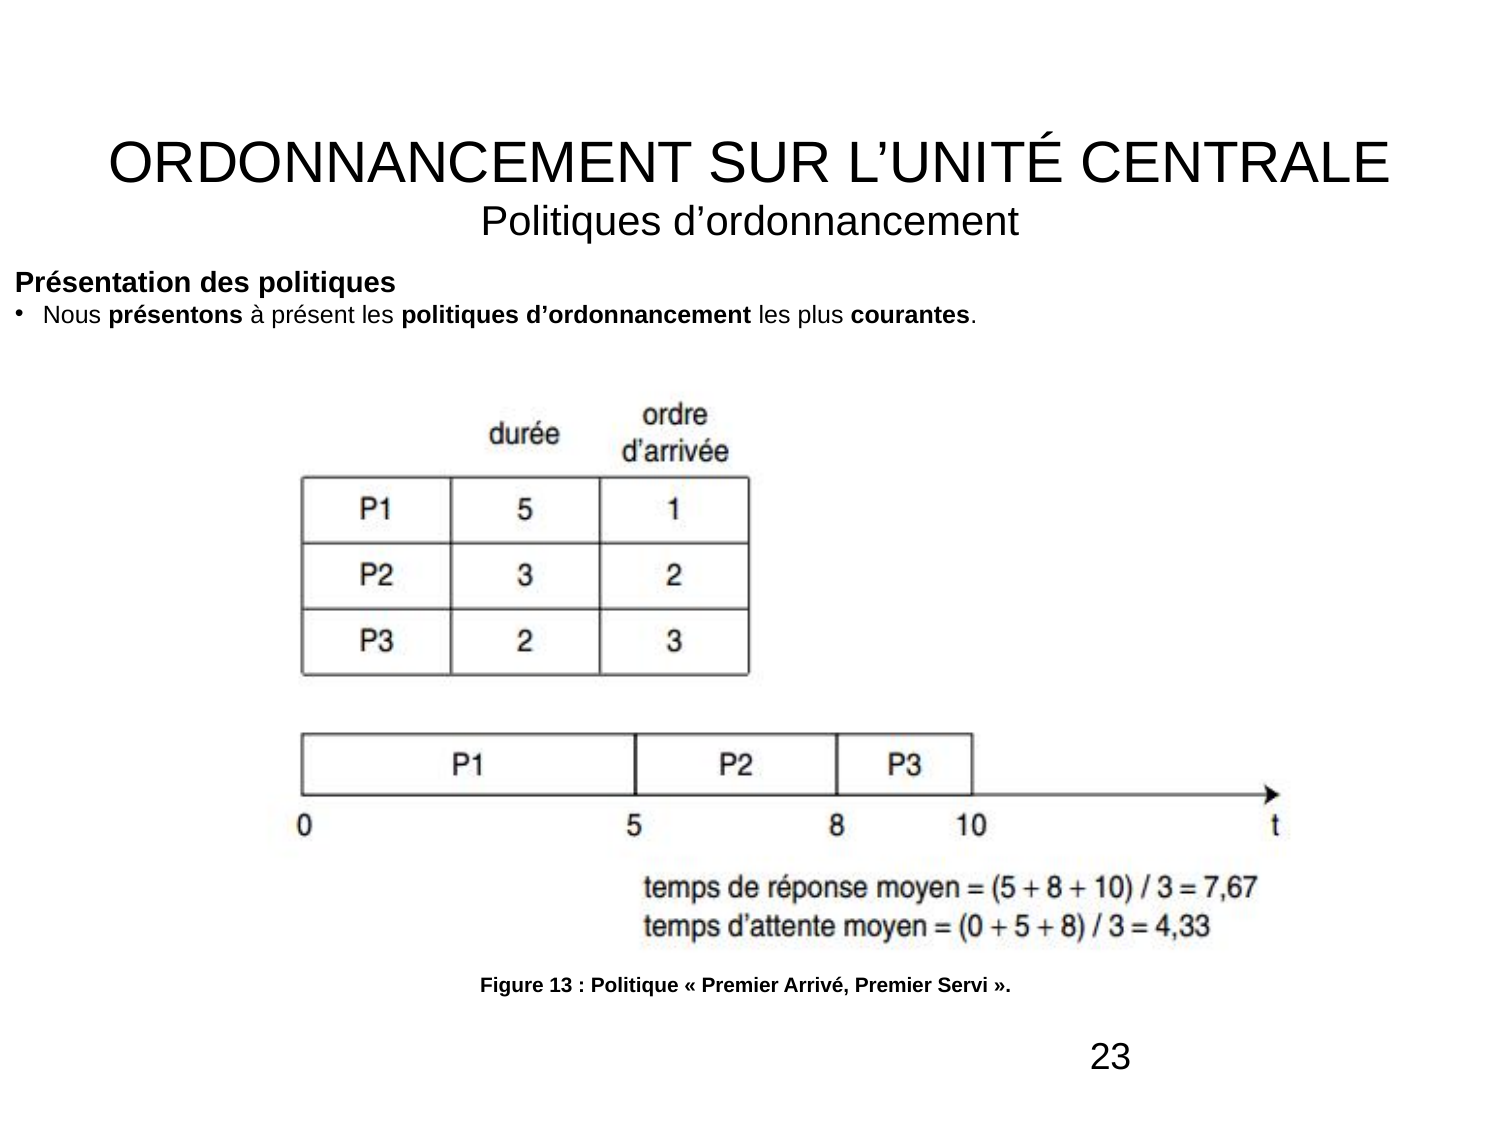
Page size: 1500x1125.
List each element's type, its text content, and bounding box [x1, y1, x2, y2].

title ORDONNANCEMENT SUR L’UNITÉ CENTRALE Politiques d’ordonnancement [75, 45, 1425, 233]
picture [206, 361, 1306, 954]
slide_number 23 [1074, 1024, 1426, 1103]
text_box Présentation des politiques Nous présentons à présent les politiques d’ordonnancement les plus courantes. [0, 255, 1495, 336]
text_box Figure 13 : Politique « Premier Arrivé, Premier Servi ». [465, 964, 1035, 1004]
